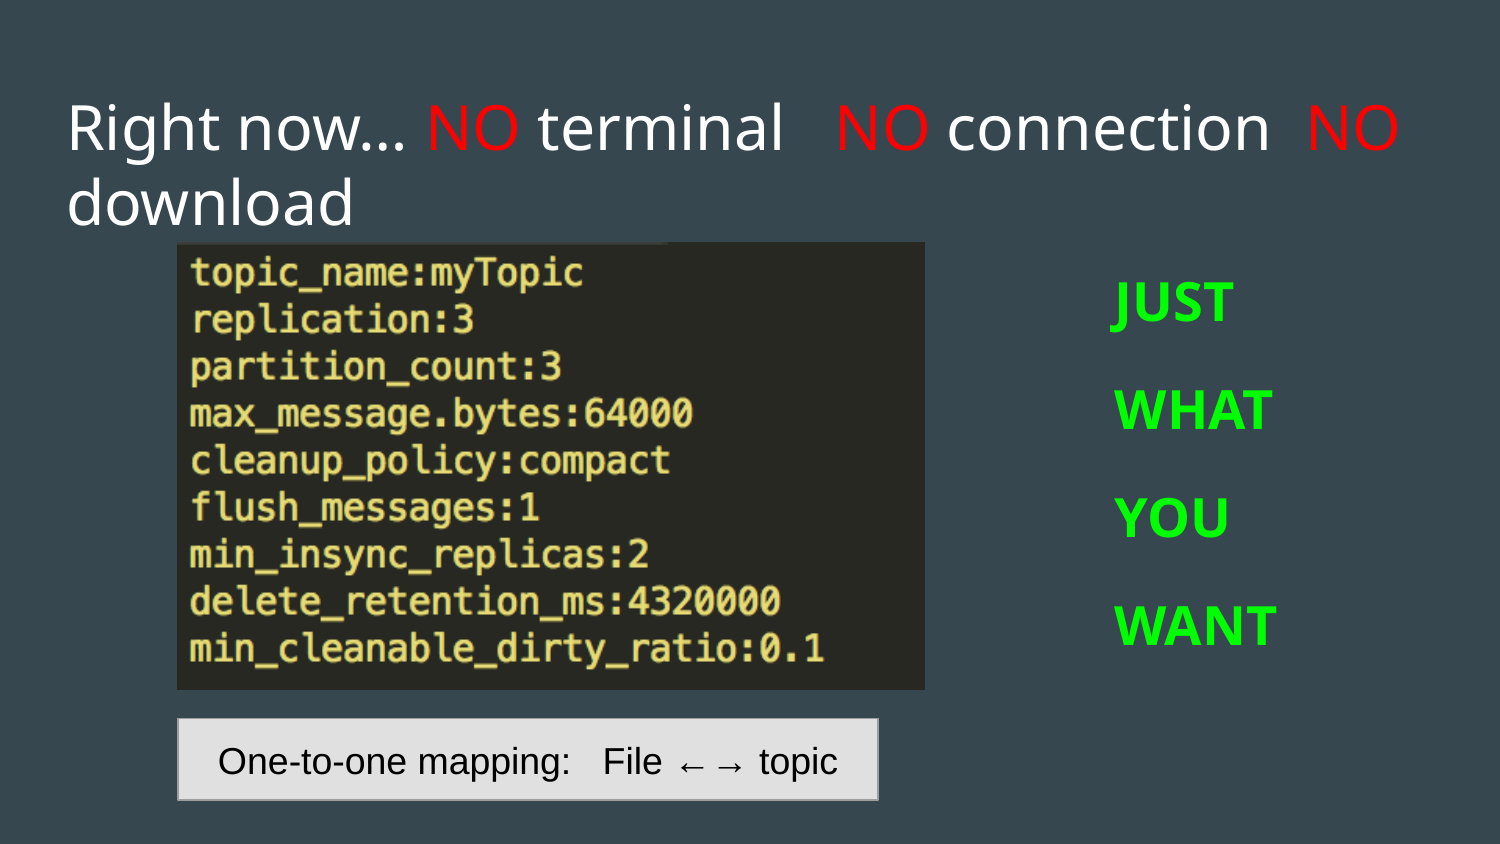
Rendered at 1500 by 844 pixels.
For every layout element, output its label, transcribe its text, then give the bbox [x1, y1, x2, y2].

list JUST WHAT YOU WANT [1099, 242, 1500, 745]
picture [177, 242, 926, 690]
text_box One-to-one mapping: File ←→ topic [177, 718, 878, 801]
title Right now… NO terminal NO connection NO download [51, 72, 1449, 167]
